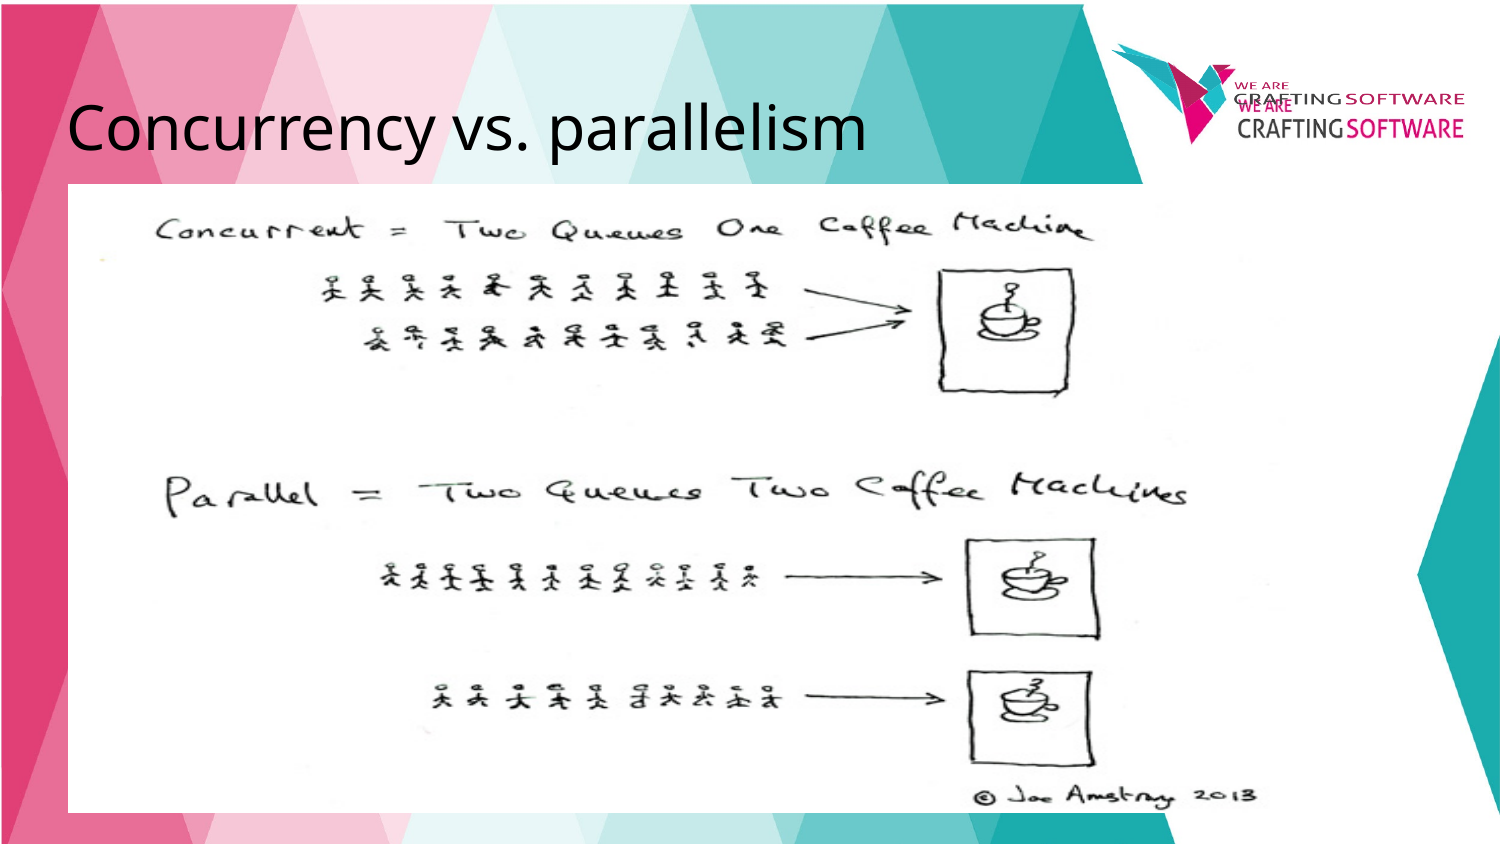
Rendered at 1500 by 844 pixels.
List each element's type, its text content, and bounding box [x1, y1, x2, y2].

picture [0, 0, 1500, 844]
title Concurrency vs. parallelism [51, 72, 1089, 167]
